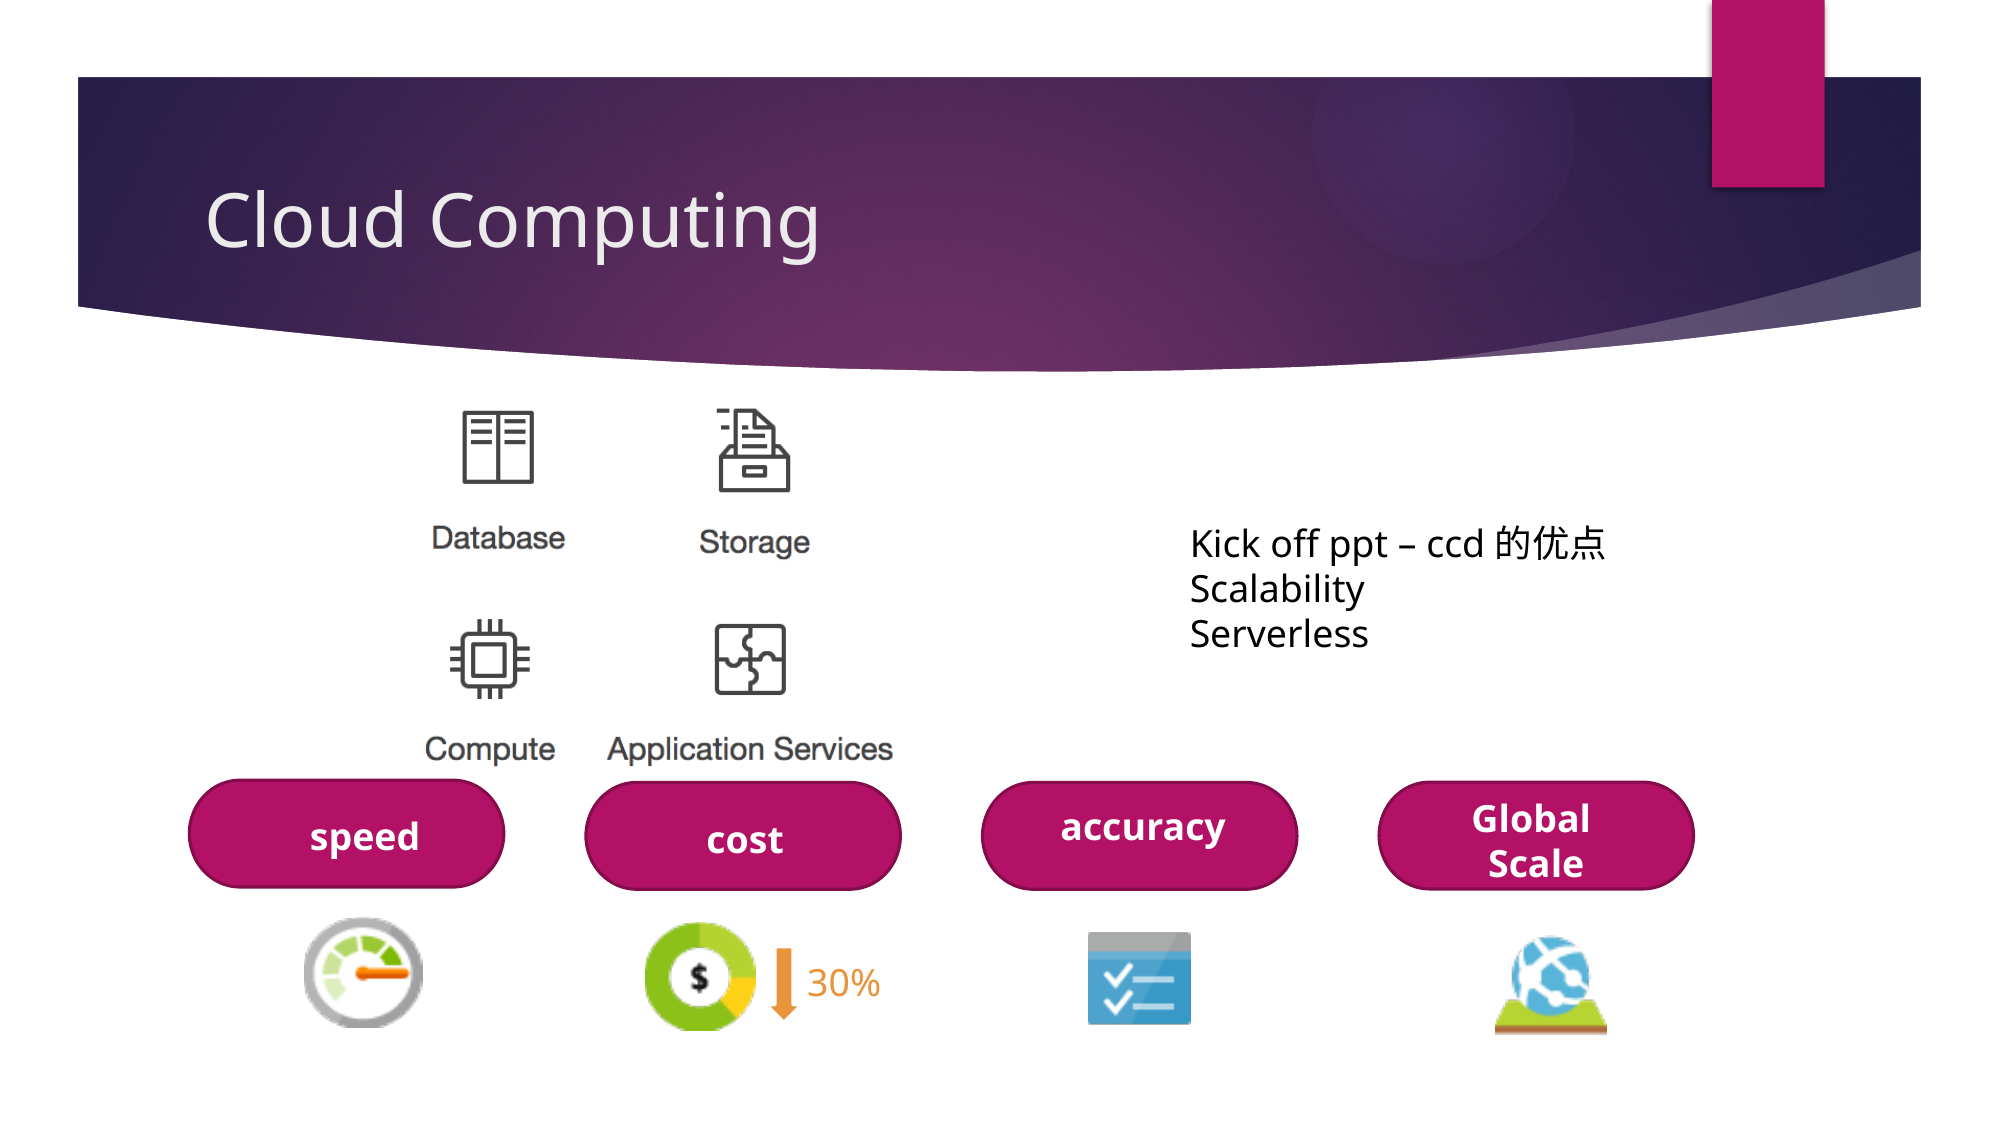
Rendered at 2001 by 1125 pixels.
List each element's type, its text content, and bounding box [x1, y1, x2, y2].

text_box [585, 782, 901, 890]
title Cloud Computing [189, 159, 1627, 276]
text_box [189, 779, 505, 888]
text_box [1378, 781, 1694, 894]
picture [645, 921, 756, 1031]
text_box 30% [792, 951, 896, 1012]
text_box [762, 943, 799, 1026]
picture [304, 917, 424, 1028]
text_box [982, 782, 1298, 890]
picture [406, 392, 601, 581]
picture [1088, 927, 1192, 1031]
picture [1495, 927, 1608, 1042]
picture [381, 596, 906, 785]
text_box Kick off ppt – ccd的优点 Scalability Serverless [1175, 512, 1694, 708]
picture [656, 394, 849, 579]
